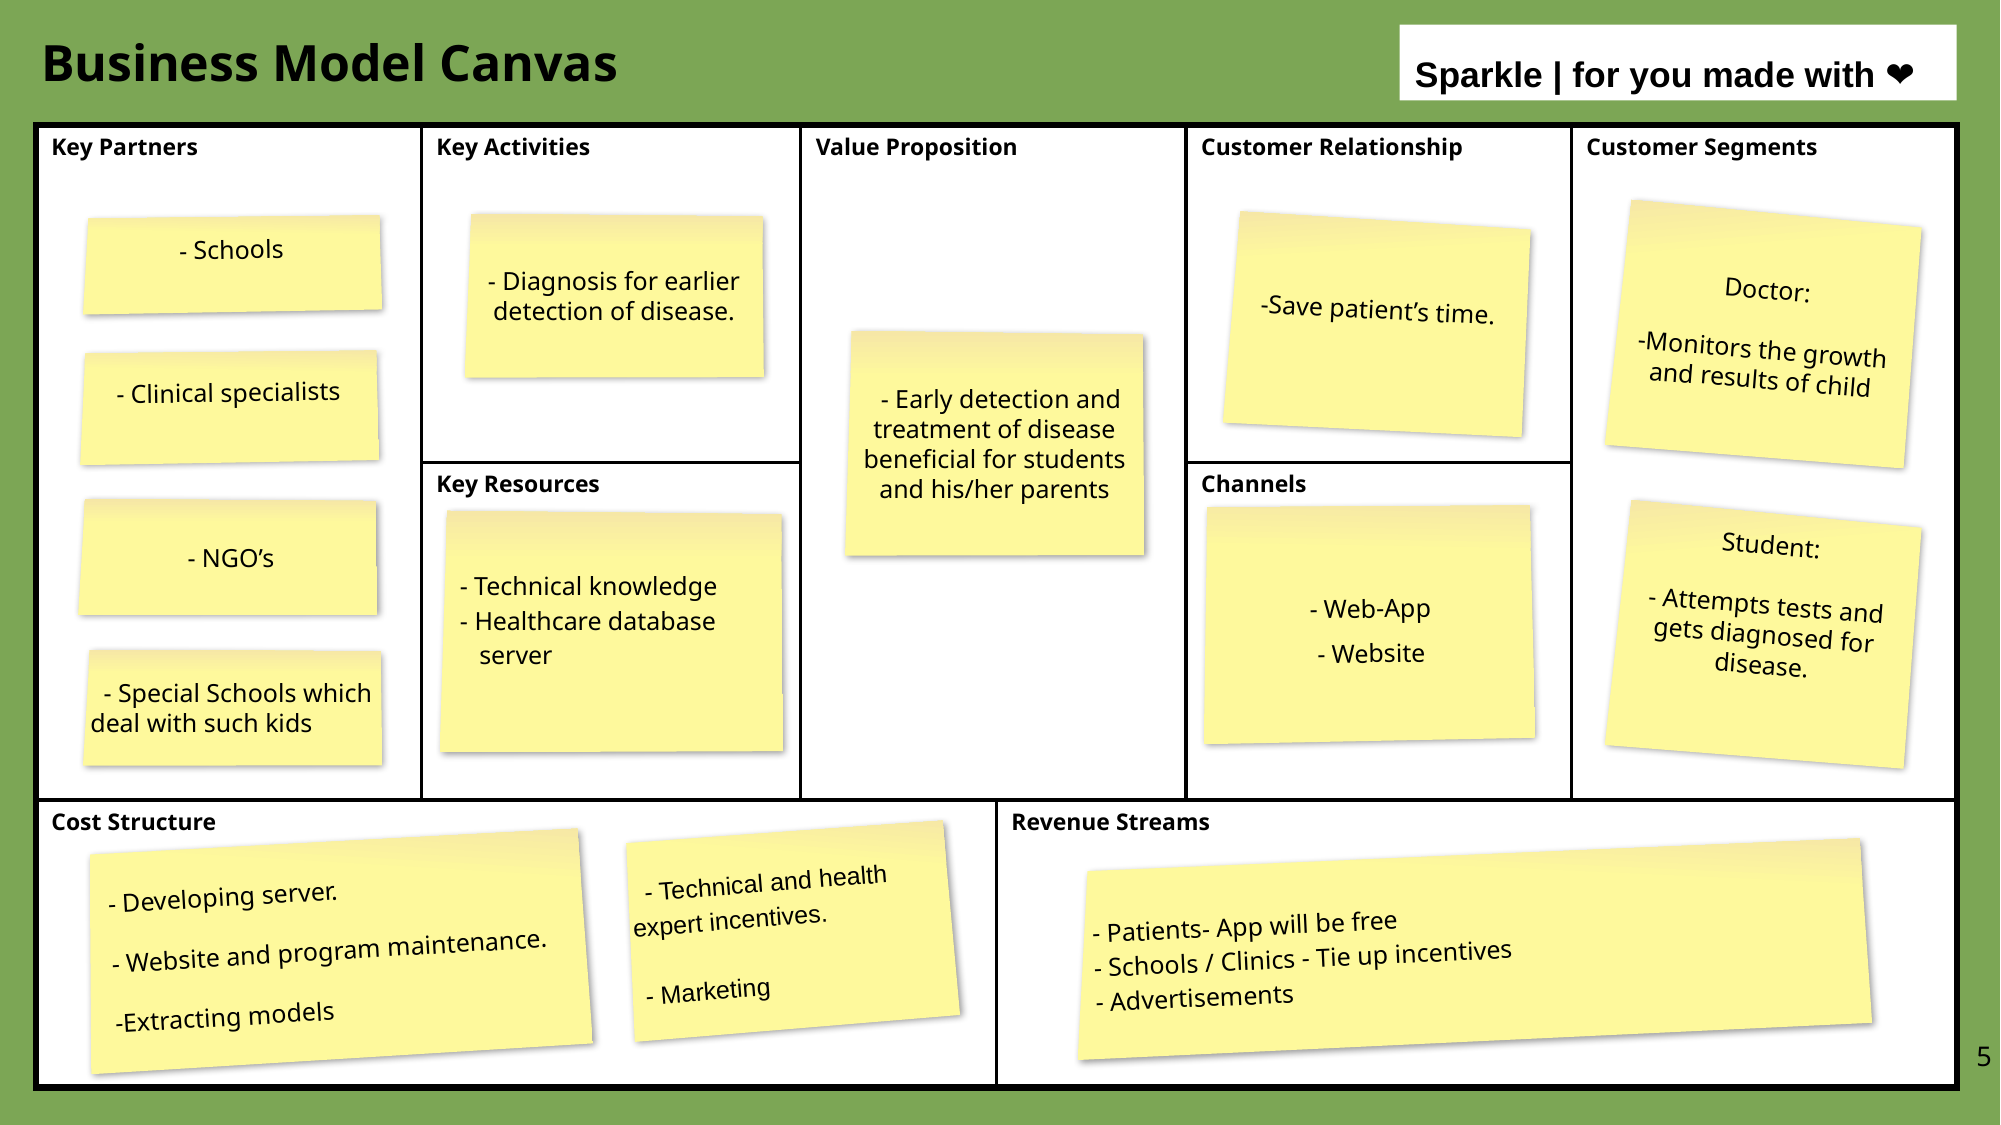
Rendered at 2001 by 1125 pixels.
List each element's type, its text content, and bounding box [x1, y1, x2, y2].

text_box Student: - Attempts tests and gets diagnosed for disease. [1604, 500, 1922, 769]
text_box - Diagnosis for earlier detection of disease. [464, 213, 764, 378]
text_box -Save patient’s time. [1222, 211, 1531, 438]
text_box - Technical knowledge - Healthcare database server [439, 510, 784, 753]
text_box - Patients- App will be free - Schools / Clinics - Tie up incentives - Advertisements [1077, 838, 1873, 1061]
text_box - Special Schools which deal with such kids [82, 649, 383, 766]
text_box - NGO’s [78, 499, 378, 616]
text_box Sparkle | for you made with ❤ [1399, 24, 1957, 101]
text_box - Developing server. - Website and program maintenance. -Extracting models [89, 828, 593, 1075]
text_box - Early detection and treatment of disease beneficial for students and his/her parents [845, 331, 1145, 556]
text_box Doctor: -Monitors the growth and results of child [1604, 199, 1922, 469]
slide_number 5 [1871, 1038, 1992, 1125]
text_box - Clinical specialists [80, 350, 380, 466]
text_box - Technical and health expert incentives. - Marketing [626, 820, 961, 1042]
text_box Business Model Canvas [26, 24, 1009, 100]
text_box [36, 125, 1957, 1088]
text_box - Schools [82, 215, 383, 315]
text_box - Web-App - Website [1203, 505, 1536, 745]
